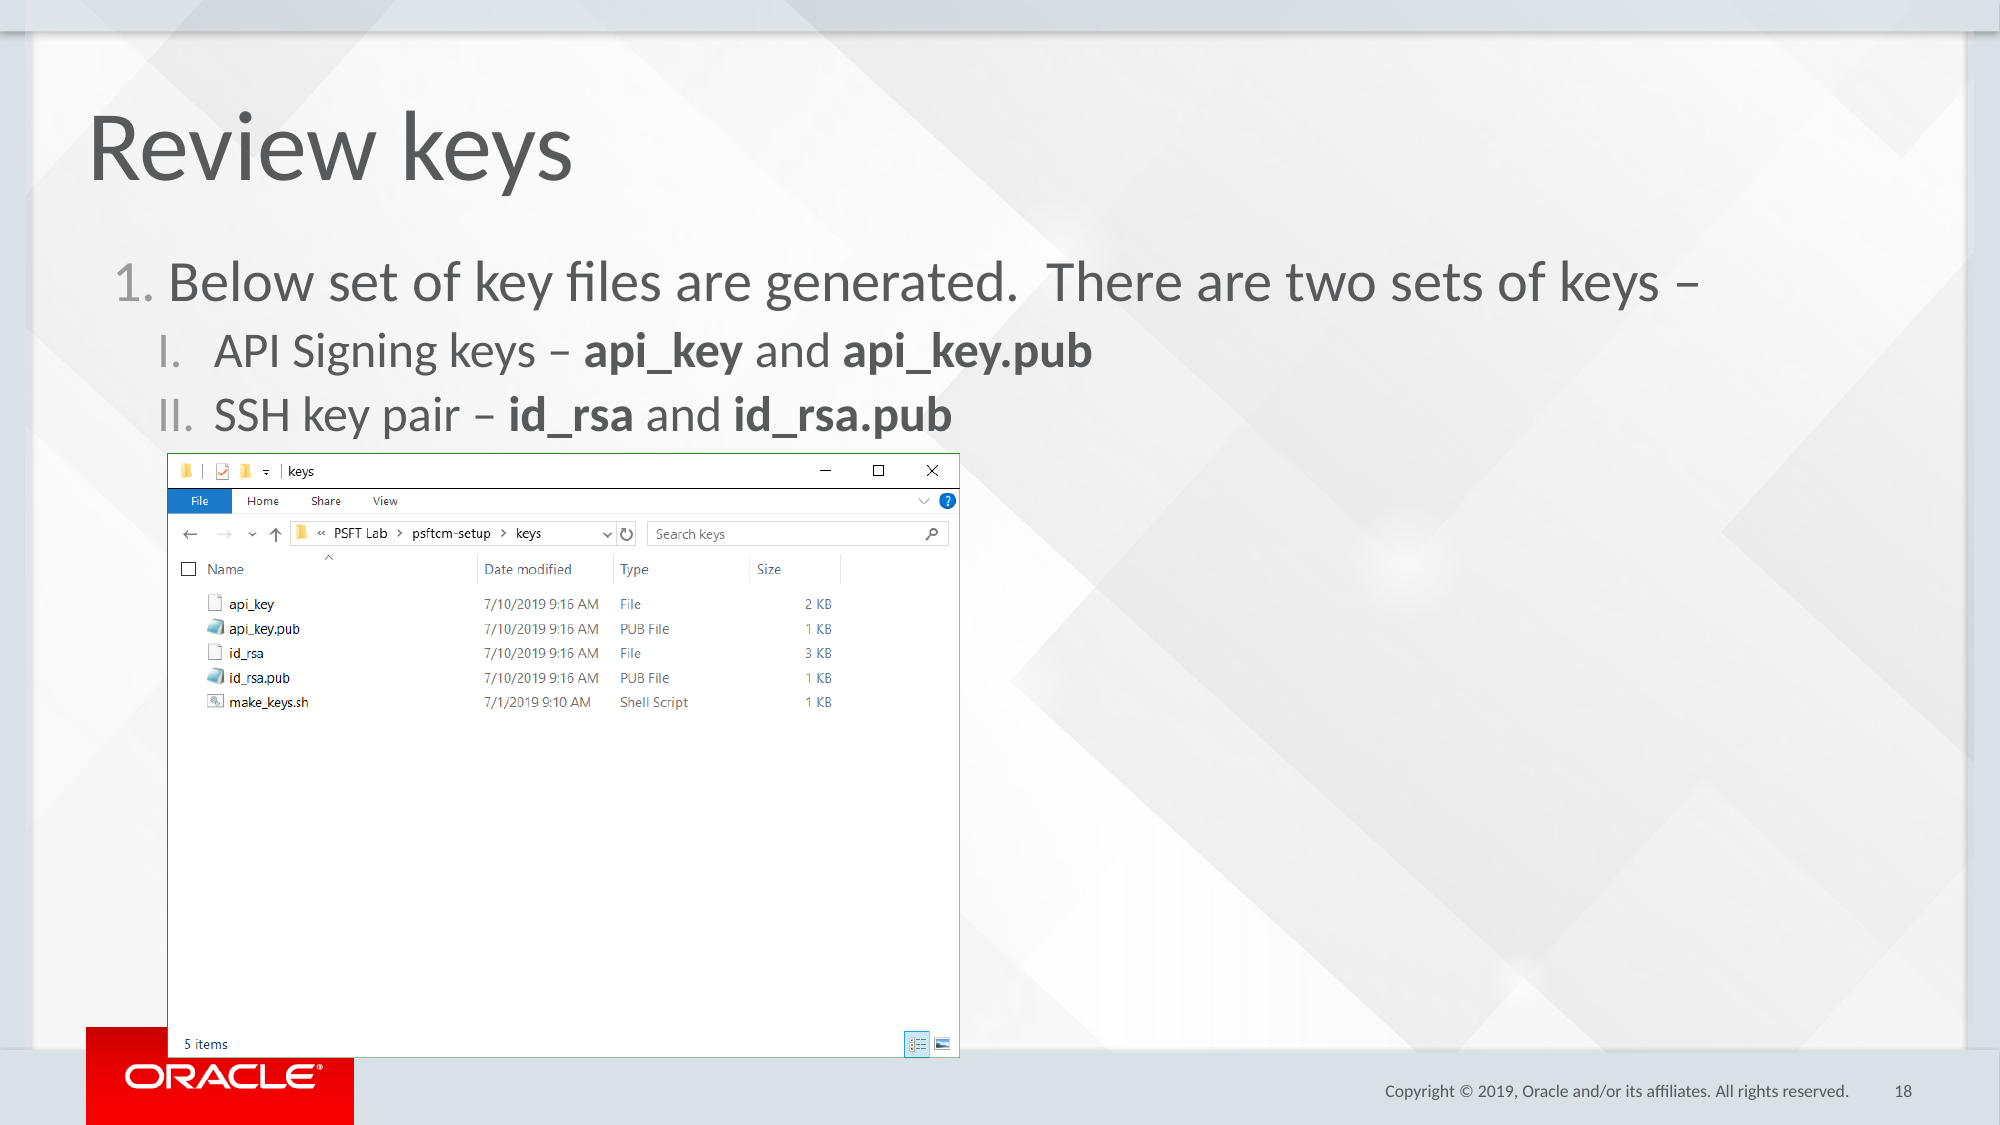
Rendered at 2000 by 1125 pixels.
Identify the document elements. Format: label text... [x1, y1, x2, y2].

picture [86, 453, 960, 1125]
list Below set of key files are generated. There are two sets of keys – API Signing keys – api_key and api_key.pub SSH key pair – id_rsa and id_rsa.pub [112, 238, 1938, 964]
text_box Review keys [87, 53, 1913, 200]
slide_number 18 [1849, 1075, 1913, 1106]
